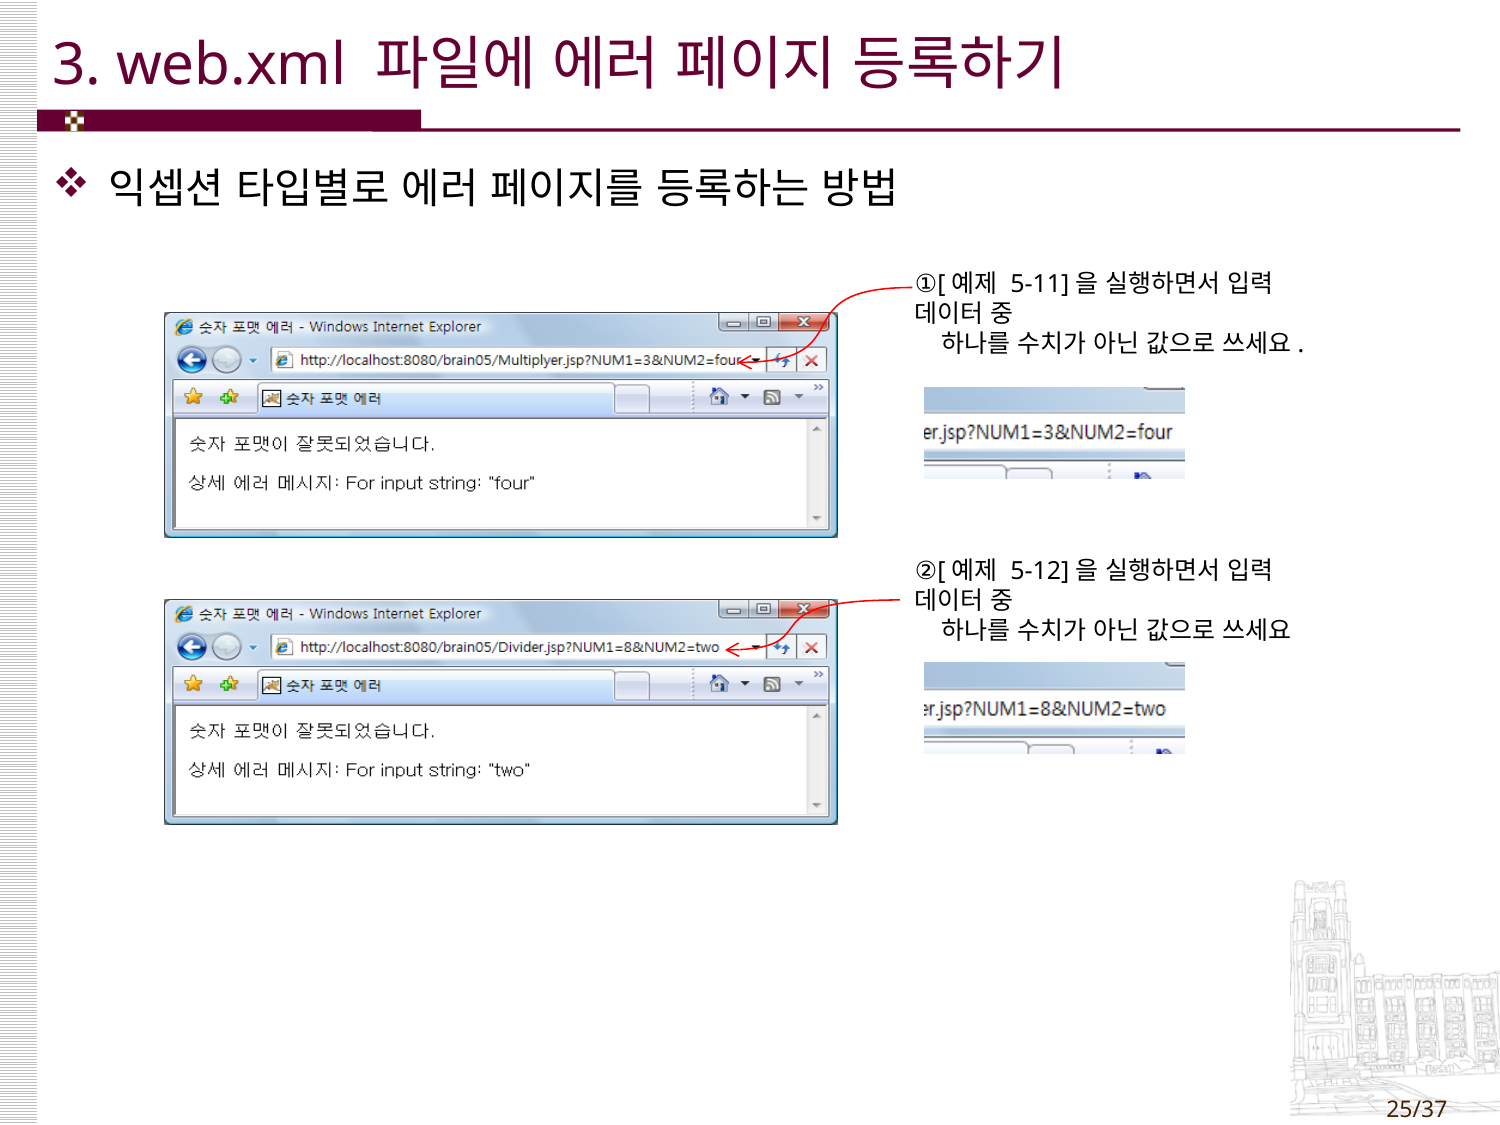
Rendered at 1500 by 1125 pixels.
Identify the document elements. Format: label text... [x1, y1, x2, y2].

picture [1290, 874, 1500, 1125]
picture [924, 387, 1185, 479]
picture [65, 111, 84, 131]
text_box ②[예제 5-12]을 실행하면서 입력 데이터 중 하나를 수치가 아닌 값으로 쓰세요 [898, 560, 1364, 639]
list 익셉션 타입별로 에러 페이지를 등록하는 방법 [37, 154, 1463, 1093]
title 3. web.xml 파일에 에러 페이지 등록하기 [36, 13, 1426, 109]
picture [163, 312, 838, 538]
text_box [737, 287, 913, 363]
picture [924, 662, 1185, 754]
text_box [724, 599, 901, 651]
picture [163, 599, 838, 826]
text_box ①[예제 5-11]을 실행하면서 입력 데이터 중 하나를 수치가 아닌 값으로 쓰세요. [898, 273, 1364, 352]
